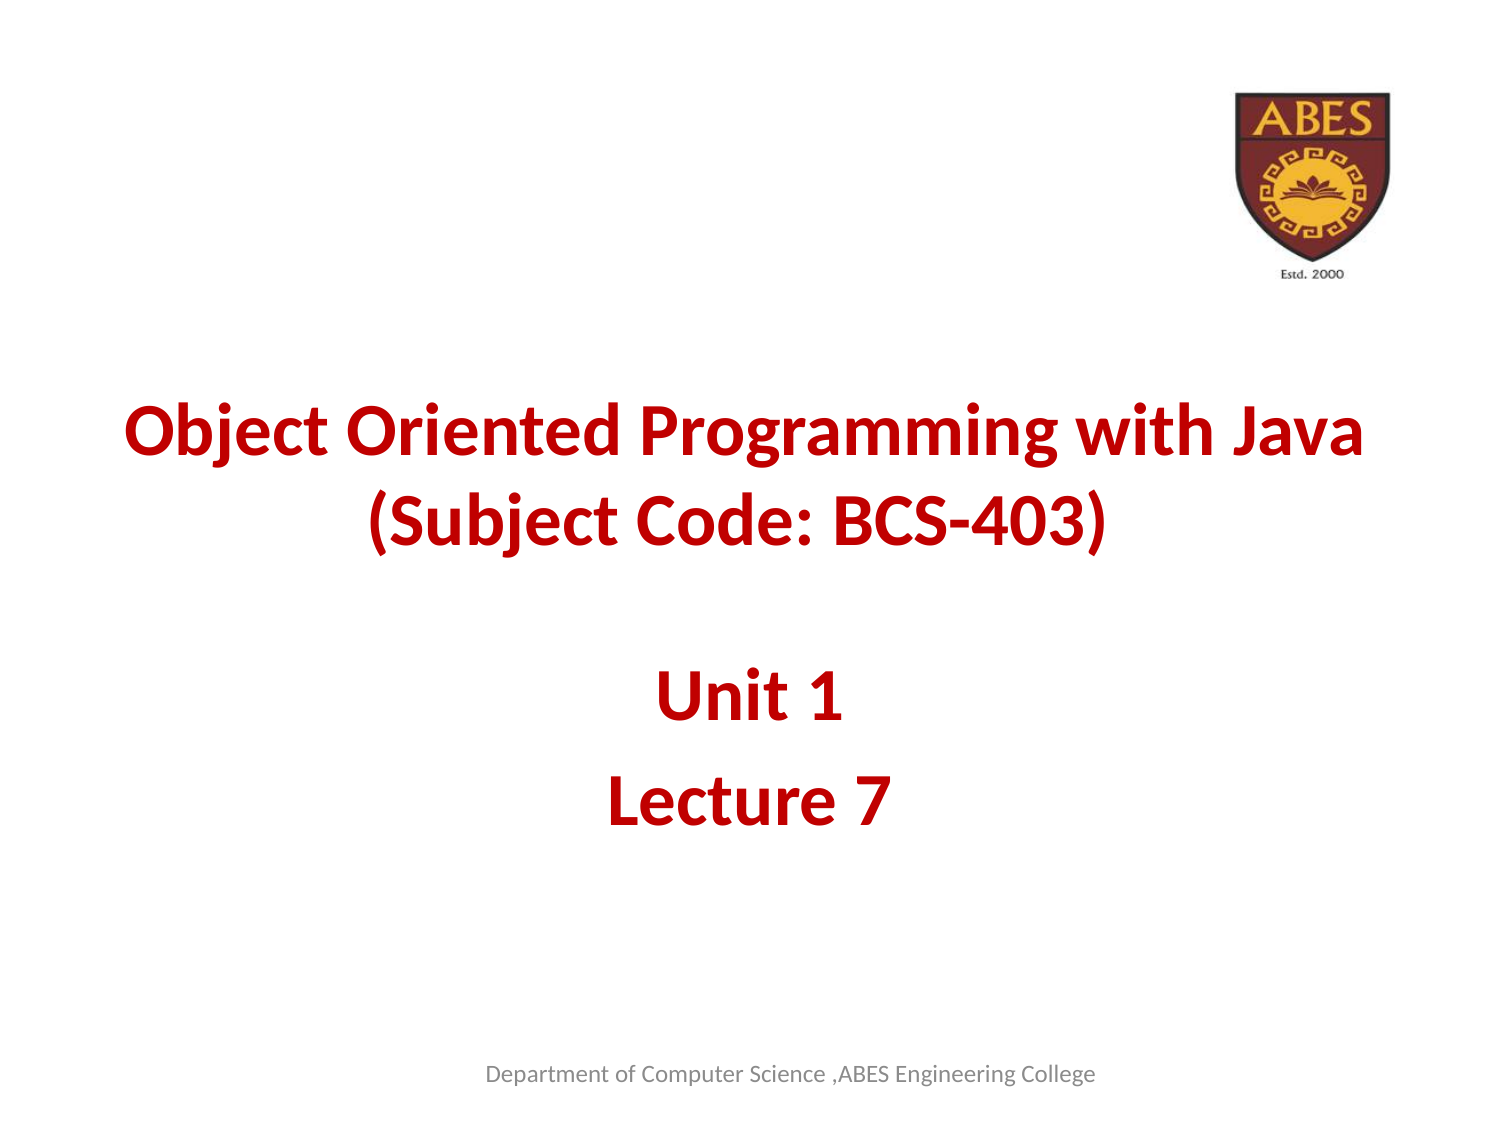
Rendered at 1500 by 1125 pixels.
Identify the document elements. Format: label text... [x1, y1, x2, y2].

title Object Oriented Programming with Java (Subject Code: BCS-403) [53, 349, 1424, 591]
picture [1202, 77, 1424, 287]
subtitle Unit 1 Lecture 7 [225, 637, 1275, 925]
footer Department of Computer Science ,ABES Engineering College [324, 1042, 1258, 1103]
